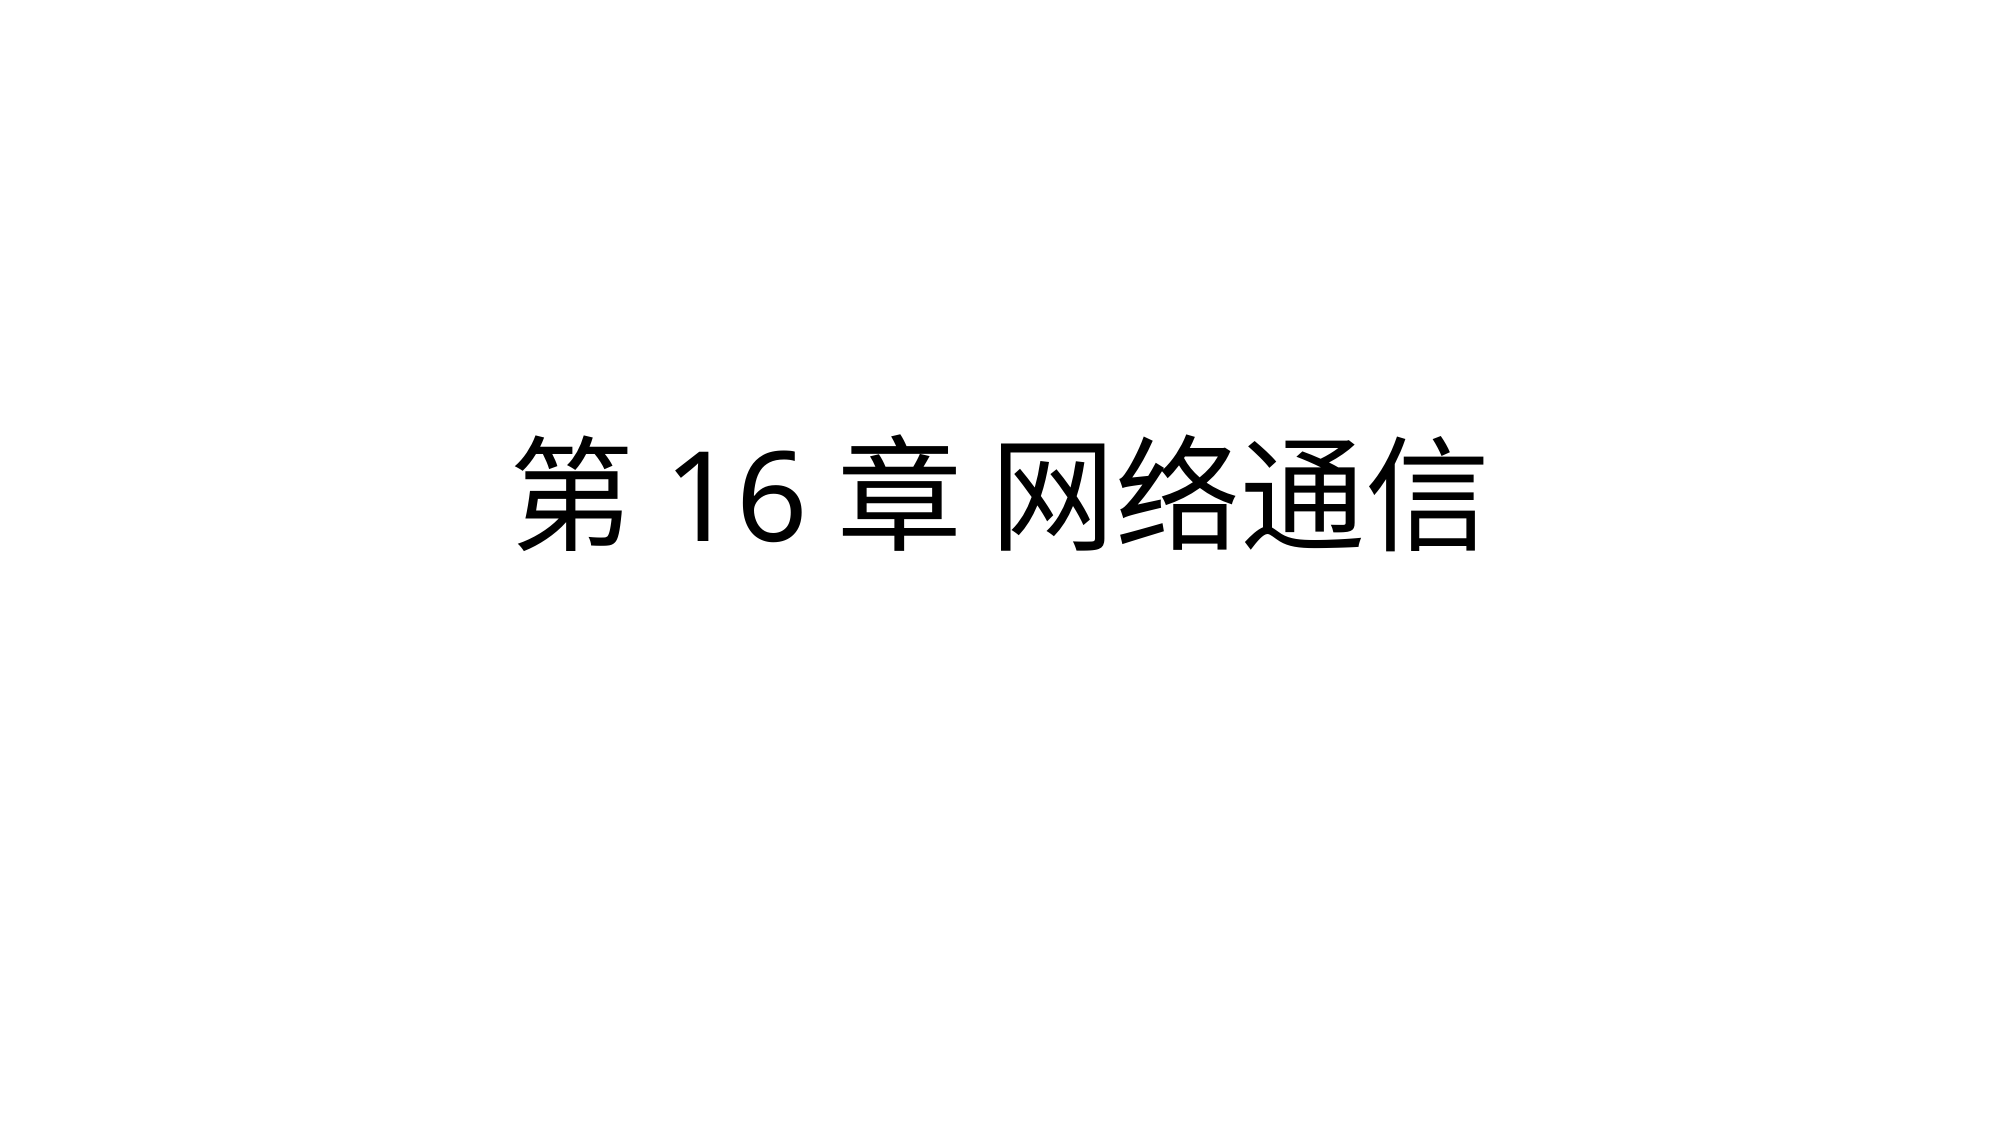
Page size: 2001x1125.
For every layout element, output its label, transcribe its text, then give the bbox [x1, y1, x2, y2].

title 第16章 网络通信 [249, 184, 1750, 576]
